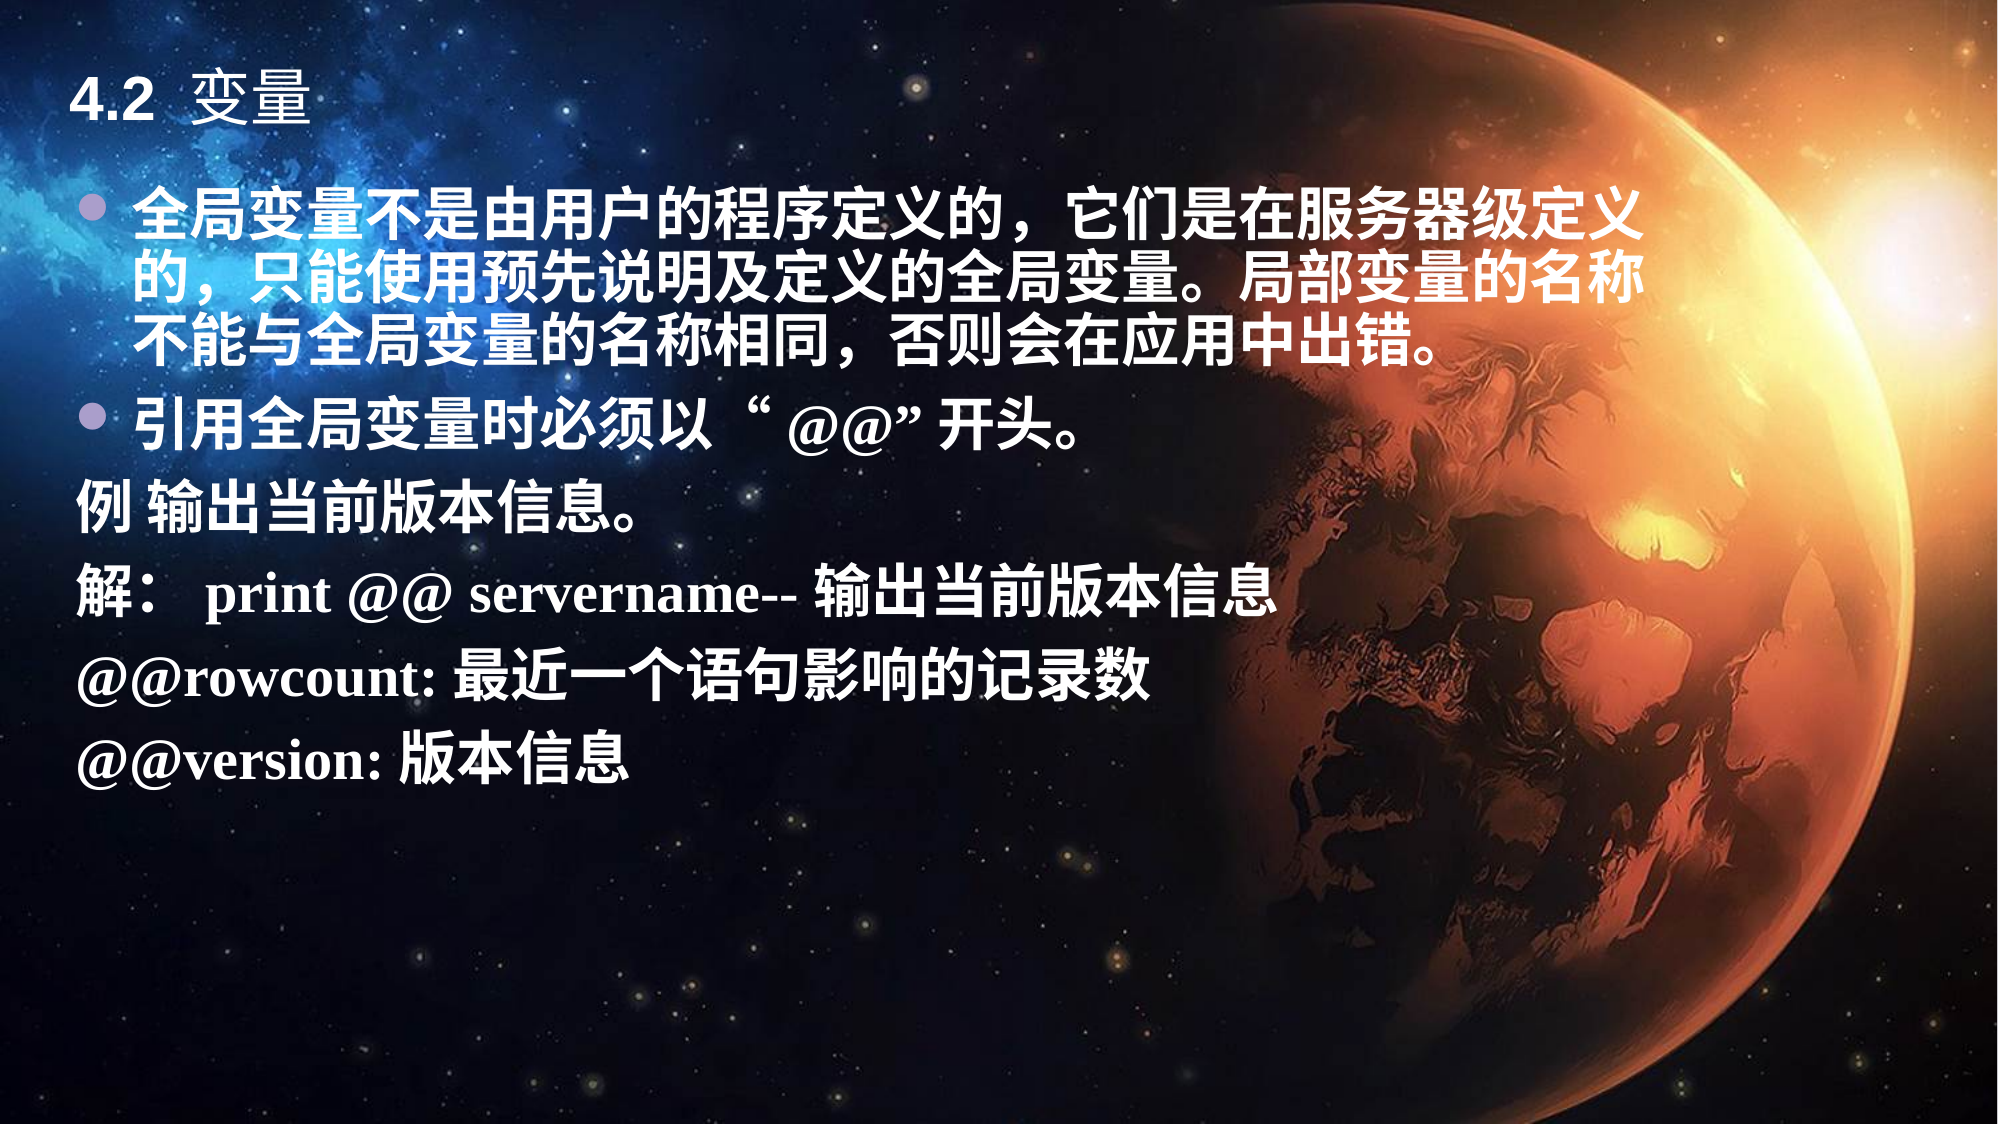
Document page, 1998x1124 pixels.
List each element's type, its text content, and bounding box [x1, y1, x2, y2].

picture [0, 0, 1998, 1124]
list 全局变量不是由用户的程序定义的，它们是在服务器级定义的，只能使用预先说明及定义的全局变量。局部变量的名称不能与全局变量的名称相同，否则会在应用中出错。 引用全局变量时必须以“@@”开头。 例 输出当前版本信息。 解：print @@ servername--输出当前版本信息 @@rowcount:最近一个语句影响的记录数 @@version:版本信息 [60, 178, 1683, 946]
text_box 4.2 变量 [54, 50, 328, 141]
